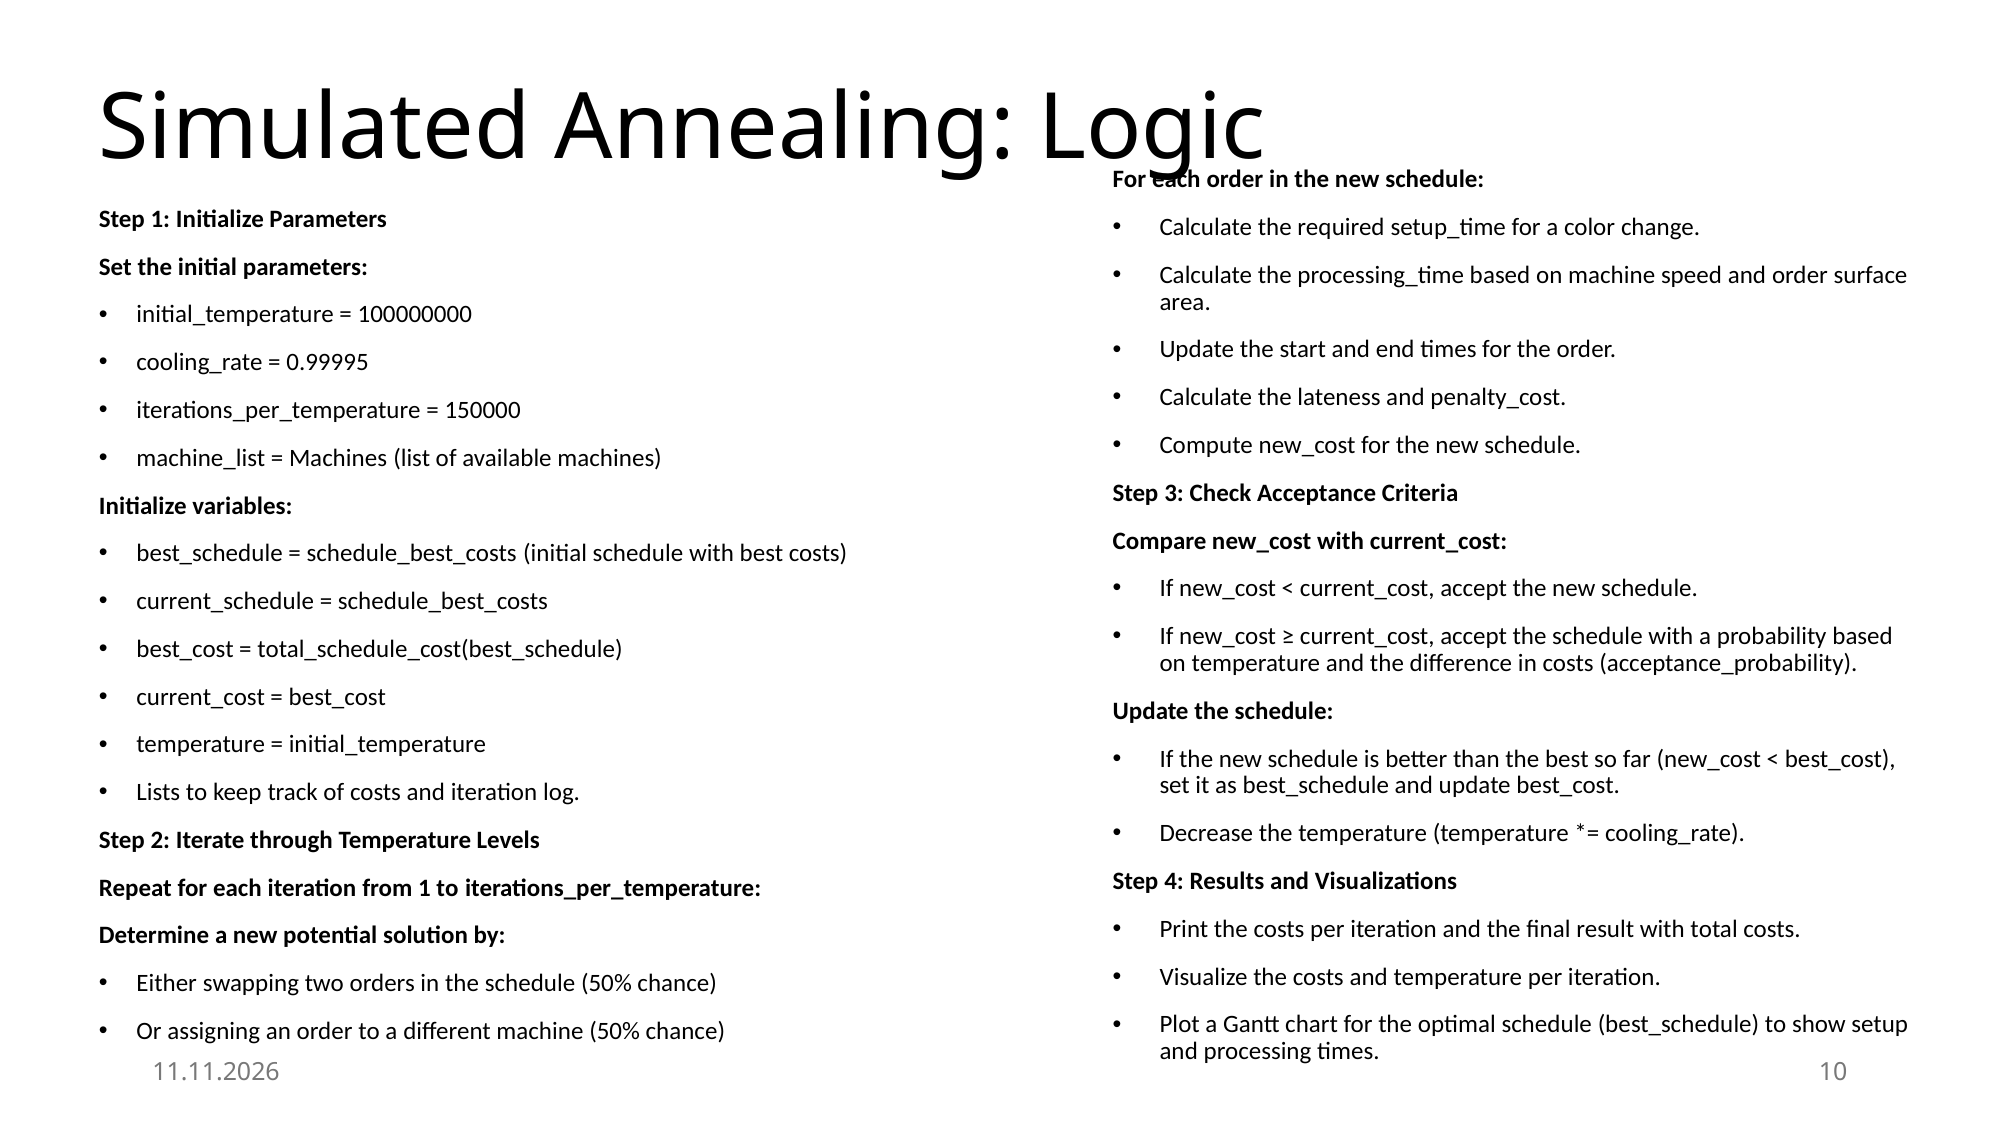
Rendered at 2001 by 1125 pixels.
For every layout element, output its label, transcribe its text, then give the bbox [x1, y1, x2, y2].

title Simulated Annealing: Logic [83, 19, 1809, 238]
text_box For each order in the new schedule: Calculate the required setup_time for a color change. Calculate the processing_time based on machine speed and order surface area. Update the start and end times for the order. Calculate the lateness and penalty_cost. Compute new_cost for the new schedule. Step 3: Check Acceptance Criteria Compare new_cost with current_cost: If new_cost < current_cost, accept the new schedule. If new_cost ≥ current_cost, accept the schedule with a probability based on temperature and the difference in costs (acceptance_probability). Update the schedule: If the new schedule is better than the best so far (new_cost < best_cost), set it as best_schedule and update best_cost. Decrease the temperature (temperature *= cooling_rate). Step 4: Results and Visualizations Print the costs per iteration and the final result with total costs. Visualize the costs and temperature per iteration. Plot a Gantt chart for the optimal schedule (best_schedule) to show setup and processing times. [1097, 158, 1930, 1125]
text_box Step 1: Initialize Parameters Set the initial parameters: initial_temperature = 100000000 cooling_rate = 0.99995 iterations_per_temperature = 150000 machine_list = Machines (list of available machines) Initialize variables: best_schedule = schedule_best_costs (initial schedule with best costs) current_schedule = schedule_best_costs best_cost = total_schedule_cost(best_schedule) current_cost = best_cost temperature = initial_temperature Lists to keep track of costs and iteration log. Step 2: Iterate through Temperature Levels Repeat for each iteration from 1 to iterations_per_temperature: Determine a new potential solution by: Either swapping two orders in the schedule (50% chance) Or assigning an order to a different machine (50% chance) [83, 198, 1074, 1125]
